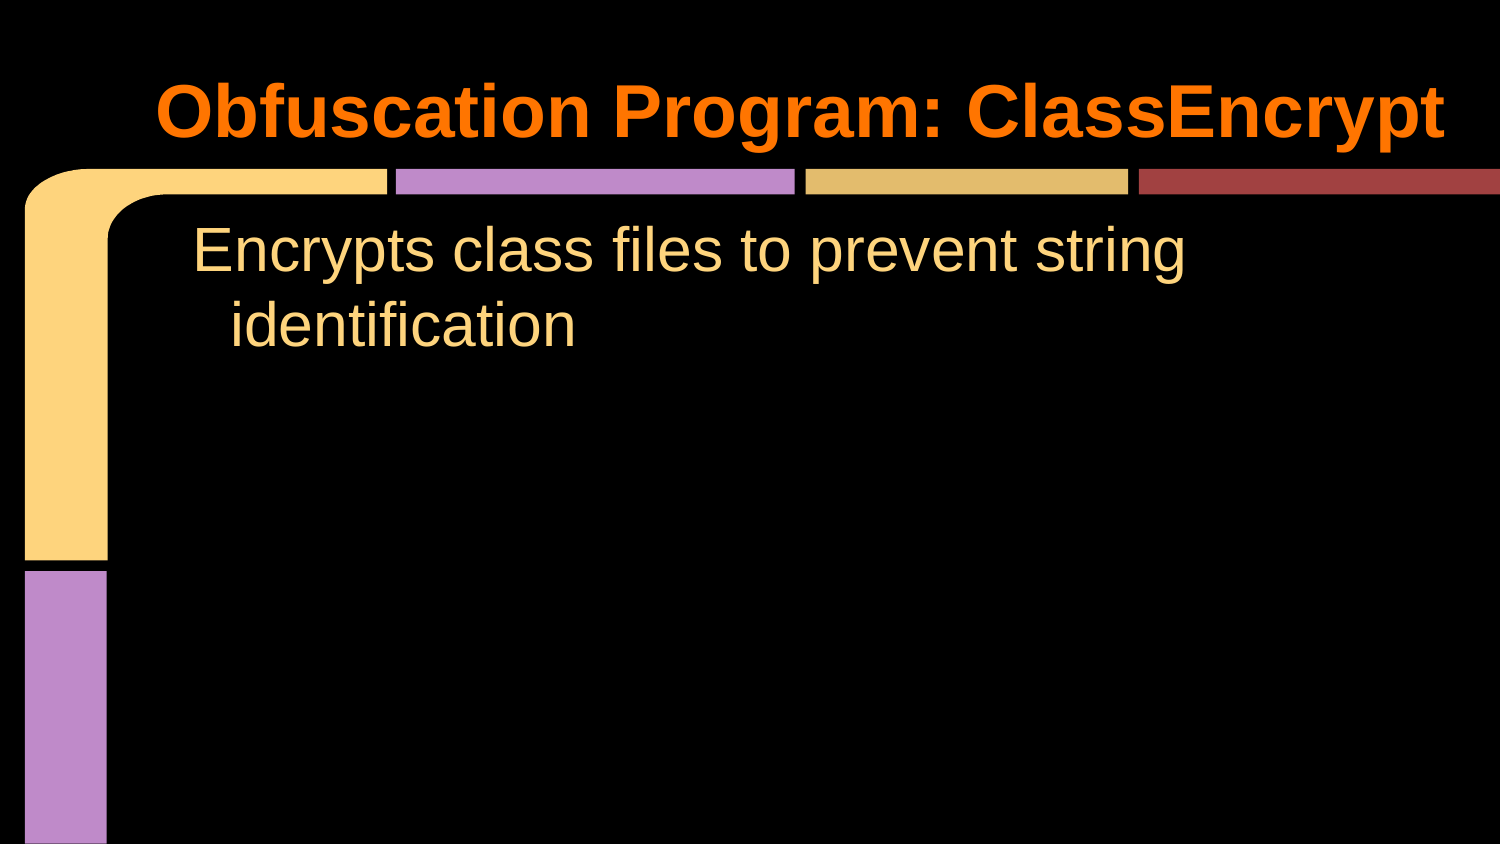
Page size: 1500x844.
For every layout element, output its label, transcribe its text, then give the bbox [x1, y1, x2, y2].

title Obfuscation Program: ClassEncrypt [140, 26, 1500, 168]
list Encrypts class files to prevent string identification [140, 194, 1425, 808]
